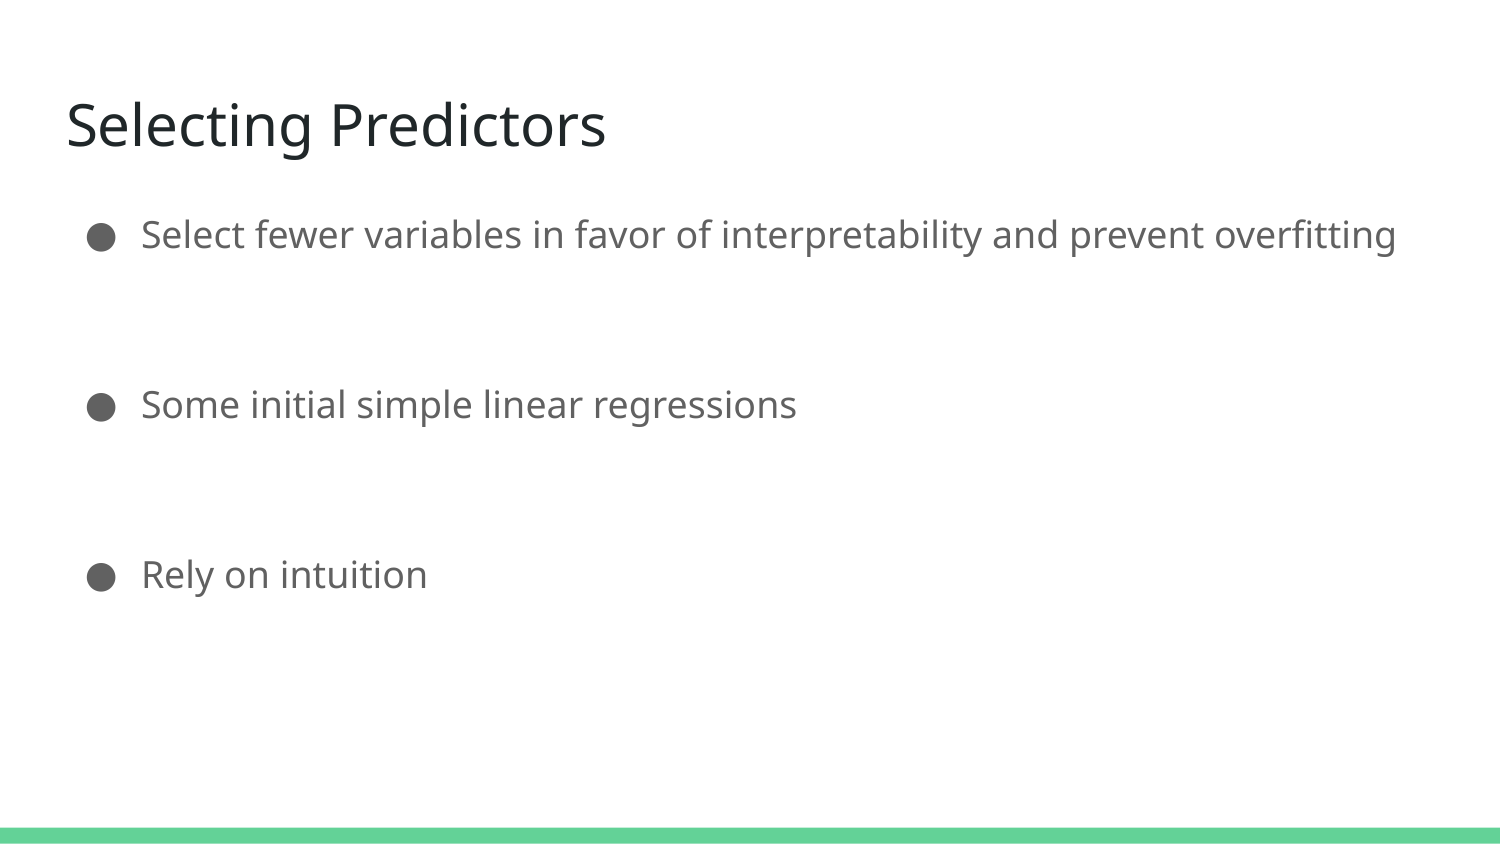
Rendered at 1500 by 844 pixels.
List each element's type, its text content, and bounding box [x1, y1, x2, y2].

title Selecting Predictors [51, 72, 1449, 167]
list Select fewer variables in favor of interpretability and prevent overfitting Some initial simple linear regressions Rely on intuition [51, 189, 1449, 750]
